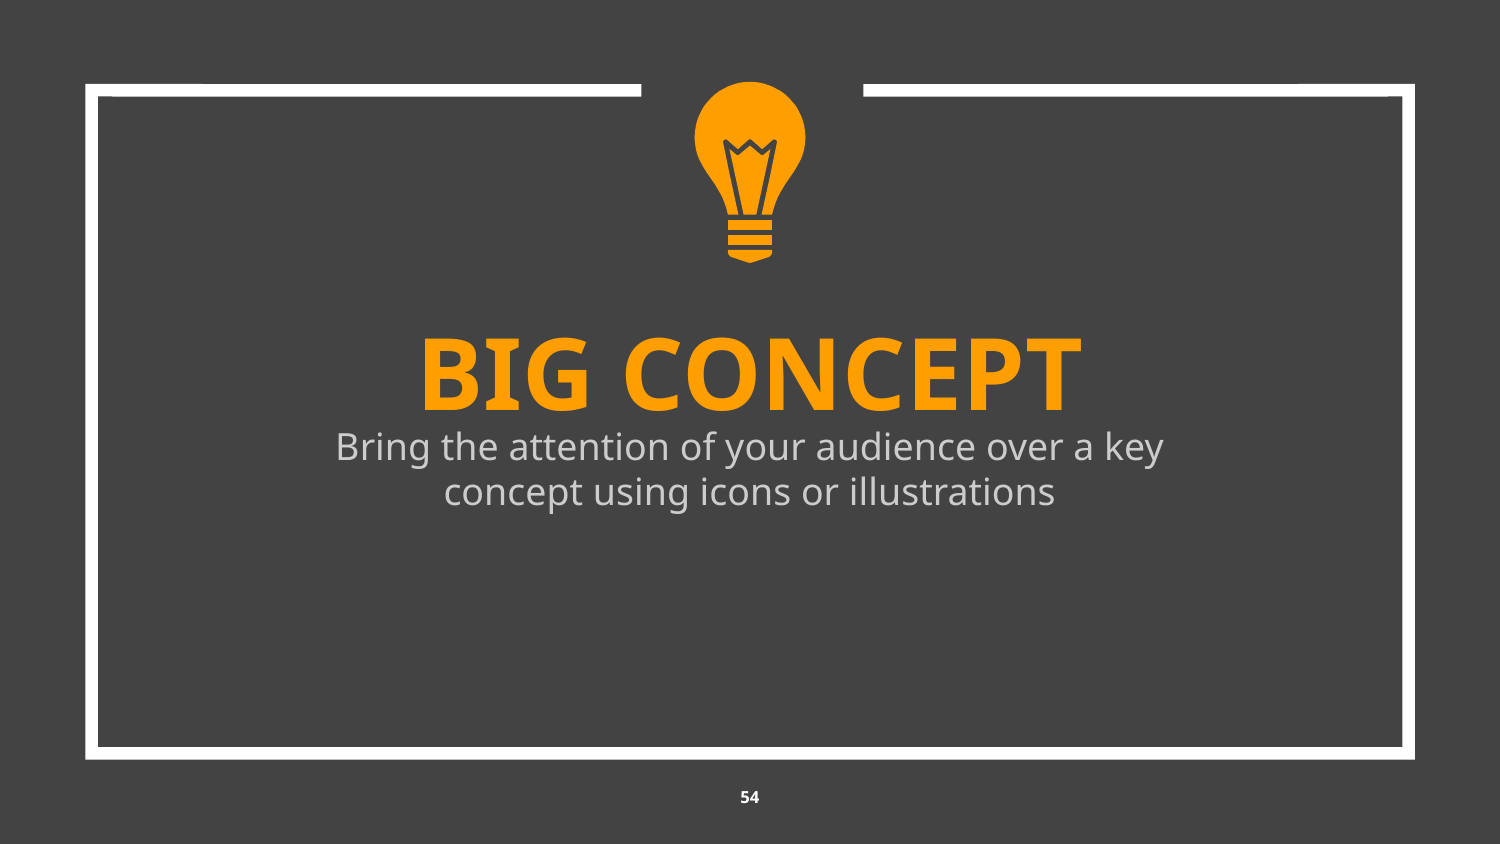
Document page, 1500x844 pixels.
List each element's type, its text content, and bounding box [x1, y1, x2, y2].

title BIG CONCEPT [263, 295, 1237, 408]
subtitle Bring the attention of your audience over a key concept using icons or illustrations [263, 408, 1237, 537]
slide_number 54 [0, 753, 1500, 844]
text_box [694, 81, 806, 264]
